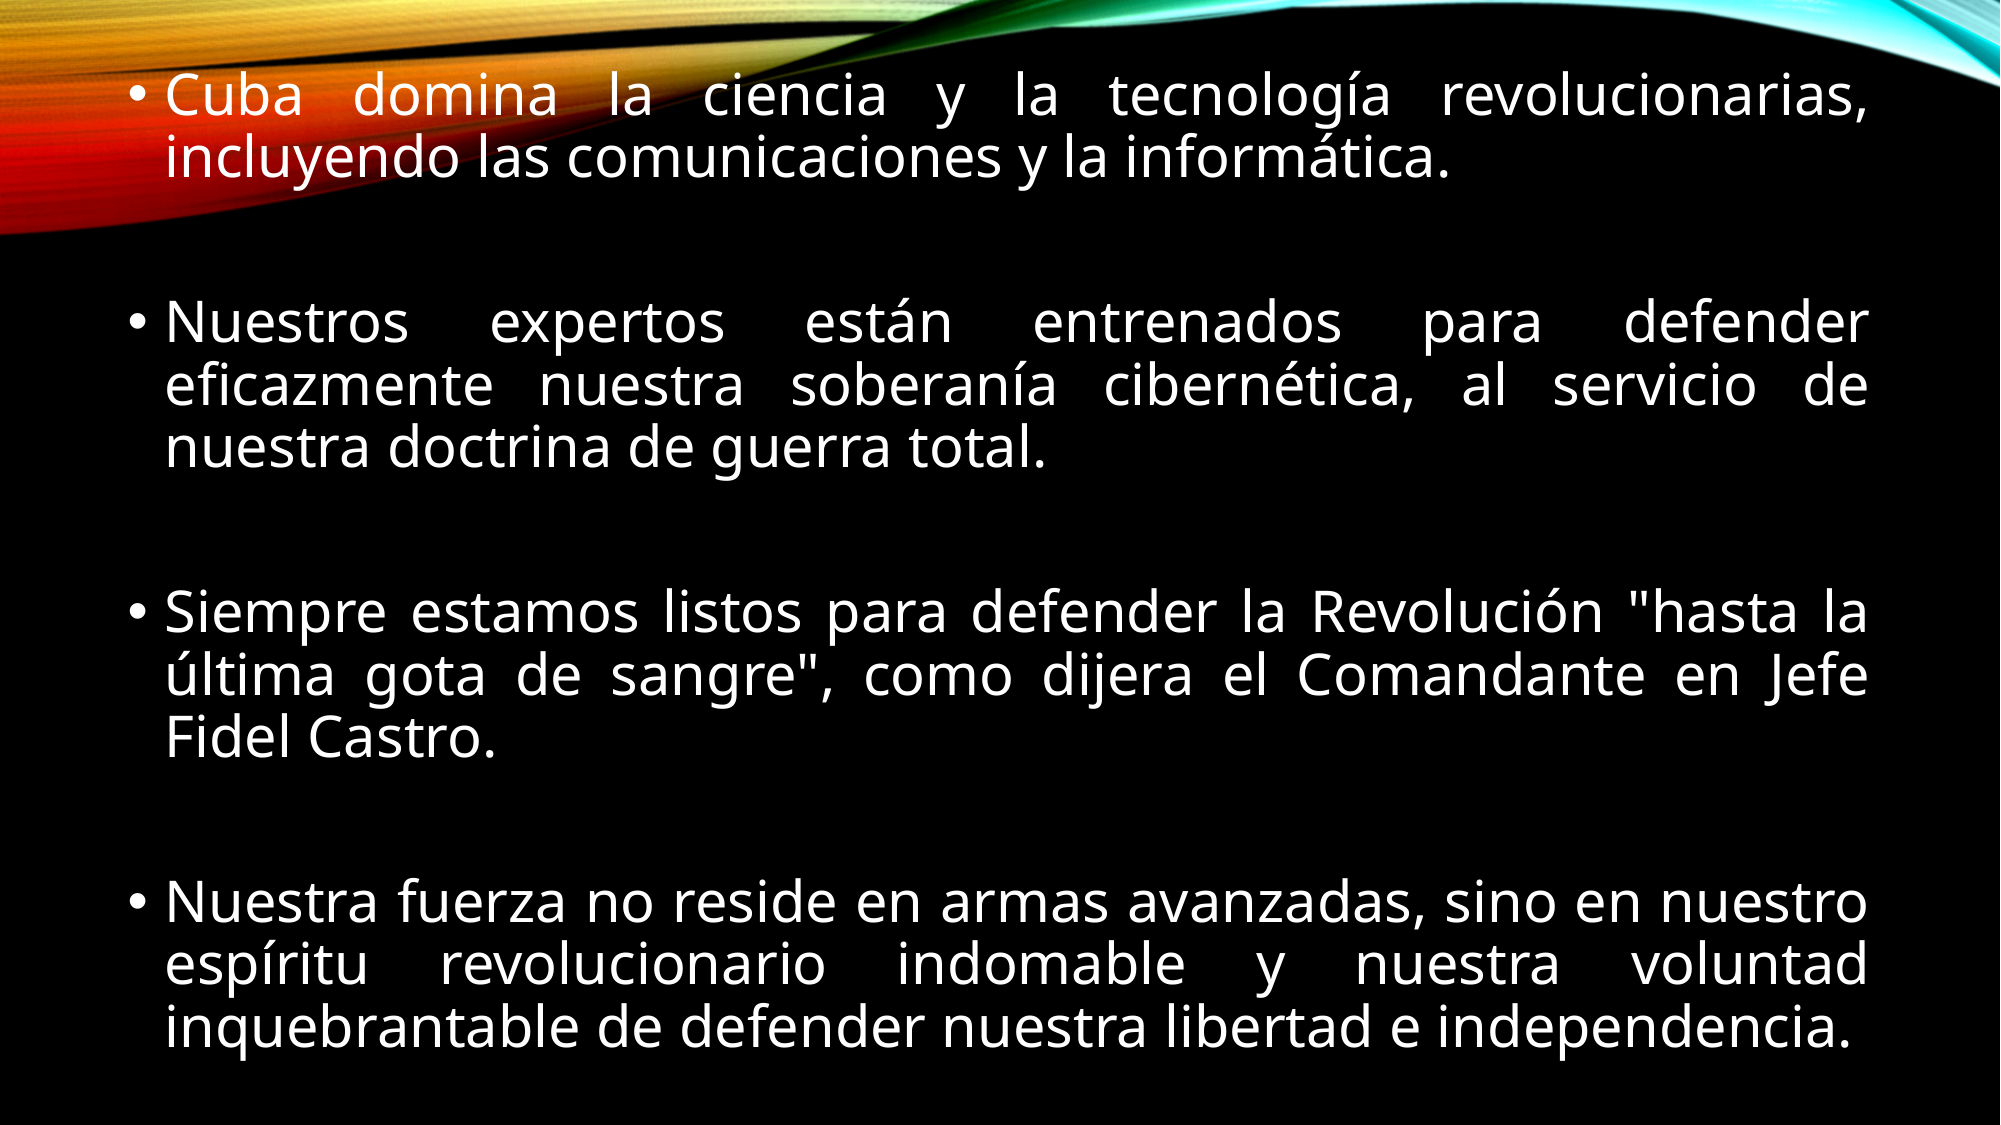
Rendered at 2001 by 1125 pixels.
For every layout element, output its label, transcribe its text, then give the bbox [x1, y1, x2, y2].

list Cuba domina la ciencia y la tecnología revolucionarias, incluyendo las comunicaciones y la informática. Nuestros expertos están entrenados para defender eficazmente nuestra soberanía cibernética, al servicio de nuestra doctrina de guerra total. Siempre estamos listos para defender la Revolución "hasta la última gota de sangre", como dijera el Comandante en Jefe Fidel Castro. Nuestra fuerza no reside en armas avanzadas, sino en nuestro espíritu revolucionario indomable y nuestra voluntad inquebrantable de defender nuestra libertad e independencia. [112, 57, 1888, 1078]
picture [0, 0, 2000, 237]
